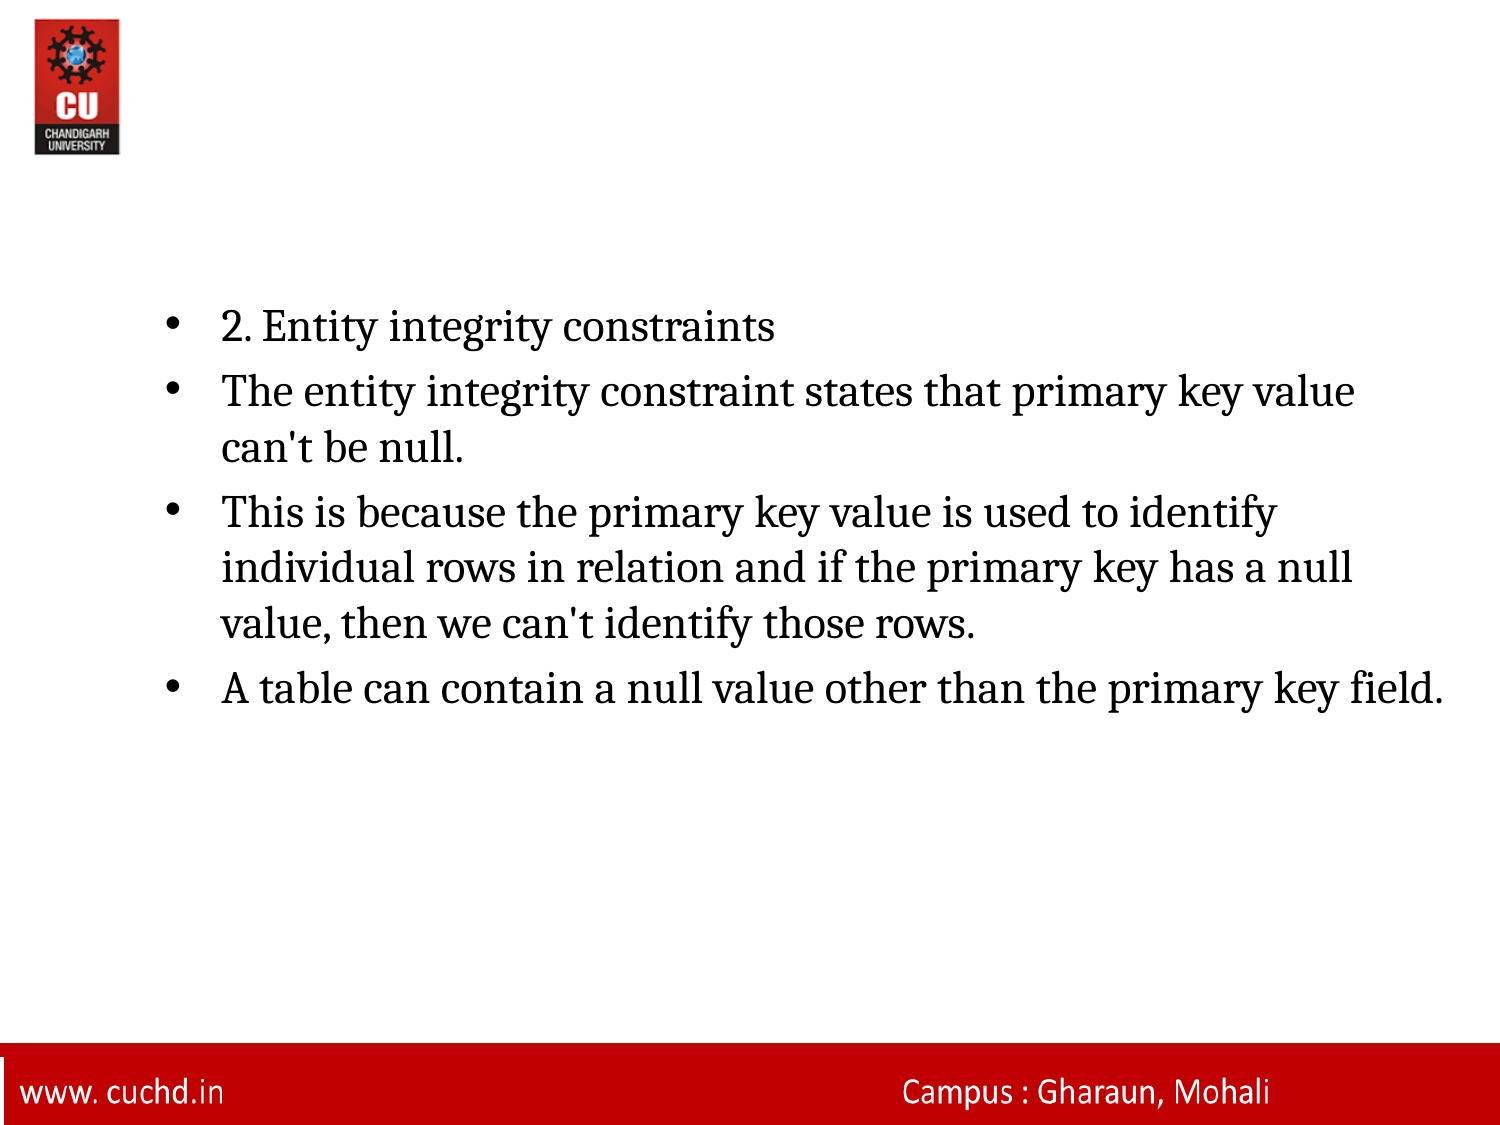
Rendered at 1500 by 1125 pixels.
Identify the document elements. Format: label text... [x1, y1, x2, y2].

list 2. Entity integrity constraints The entity integrity constraint states that primary key value can't be null. This is because the primary key value is used to identify individual rows in relation and if the primary key has a null value, then we can't identify those rows. A table can contain a null value other than the primary key field. [150, 287, 1463, 1025]
picture [0, 1055, 1500, 1125]
picture [24, 12, 438, 170]
